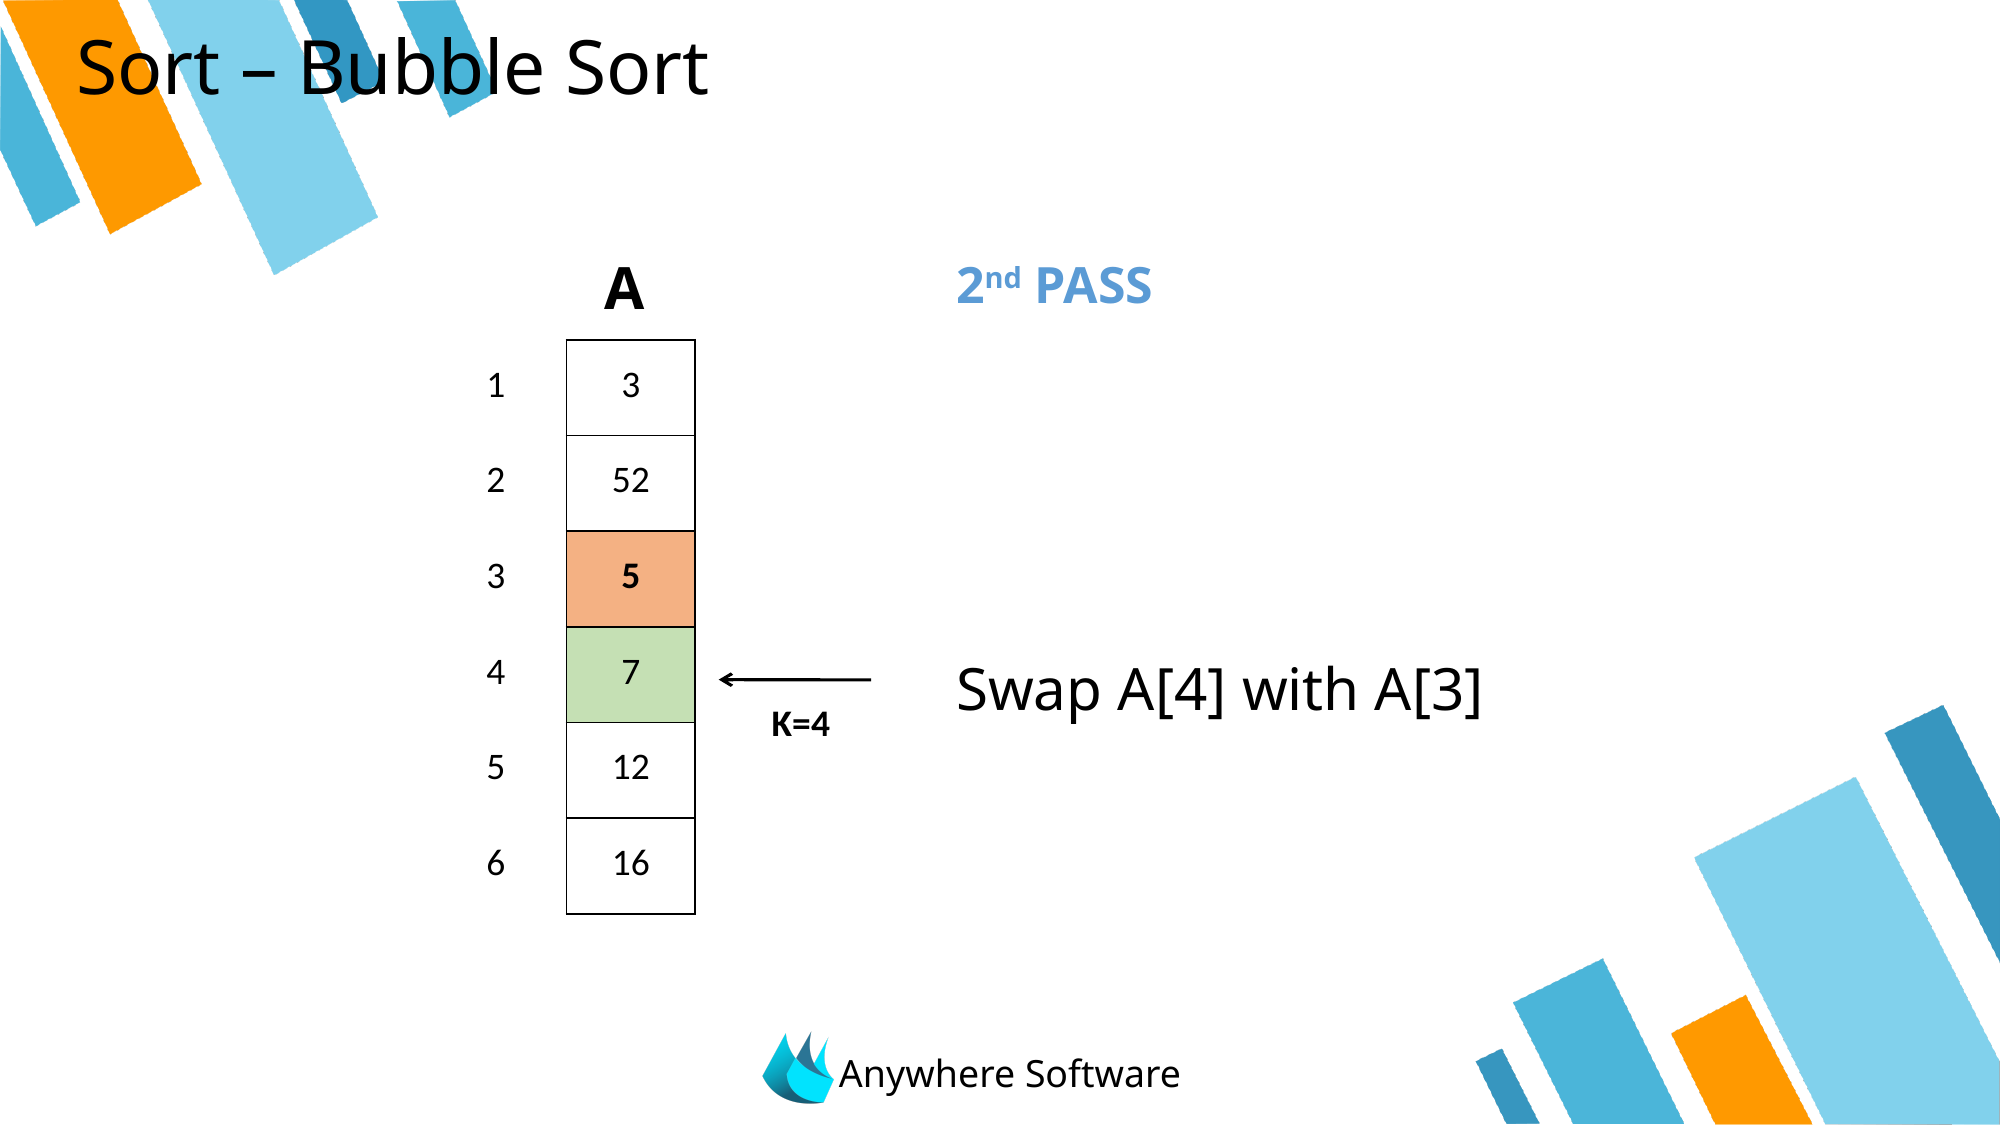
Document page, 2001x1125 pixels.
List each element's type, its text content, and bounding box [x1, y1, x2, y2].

table_cell 16 [567, 819, 694, 913]
text_box Κ=4 [718, 691, 883, 752]
text_box 2nd PASS [941, 246, 1715, 321]
text_box Sort – Bubble Sort [61, 22, 1863, 165]
table_cell 7 [567, 628, 694, 722]
table_cell 5 [461, 723, 531, 818]
table_cell 4 [461, 627, 531, 723]
table_cell 5 [567, 532, 694, 626]
table_header 3 [567, 341, 694, 435]
table_cell 2 [461, 436, 531, 531]
table_cell 3 [461, 531, 531, 627]
table_cell 52 [567, 436, 694, 530]
picture [0, 0, 2000, 1125]
table_cell 6 [461, 818, 531, 914]
table_header 1 [461, 340, 531, 436]
text_box A [530, 244, 719, 330]
text_box Swap A[4] with A[3] [941, 644, 1715, 800]
table_cell 12 [567, 723, 694, 817]
